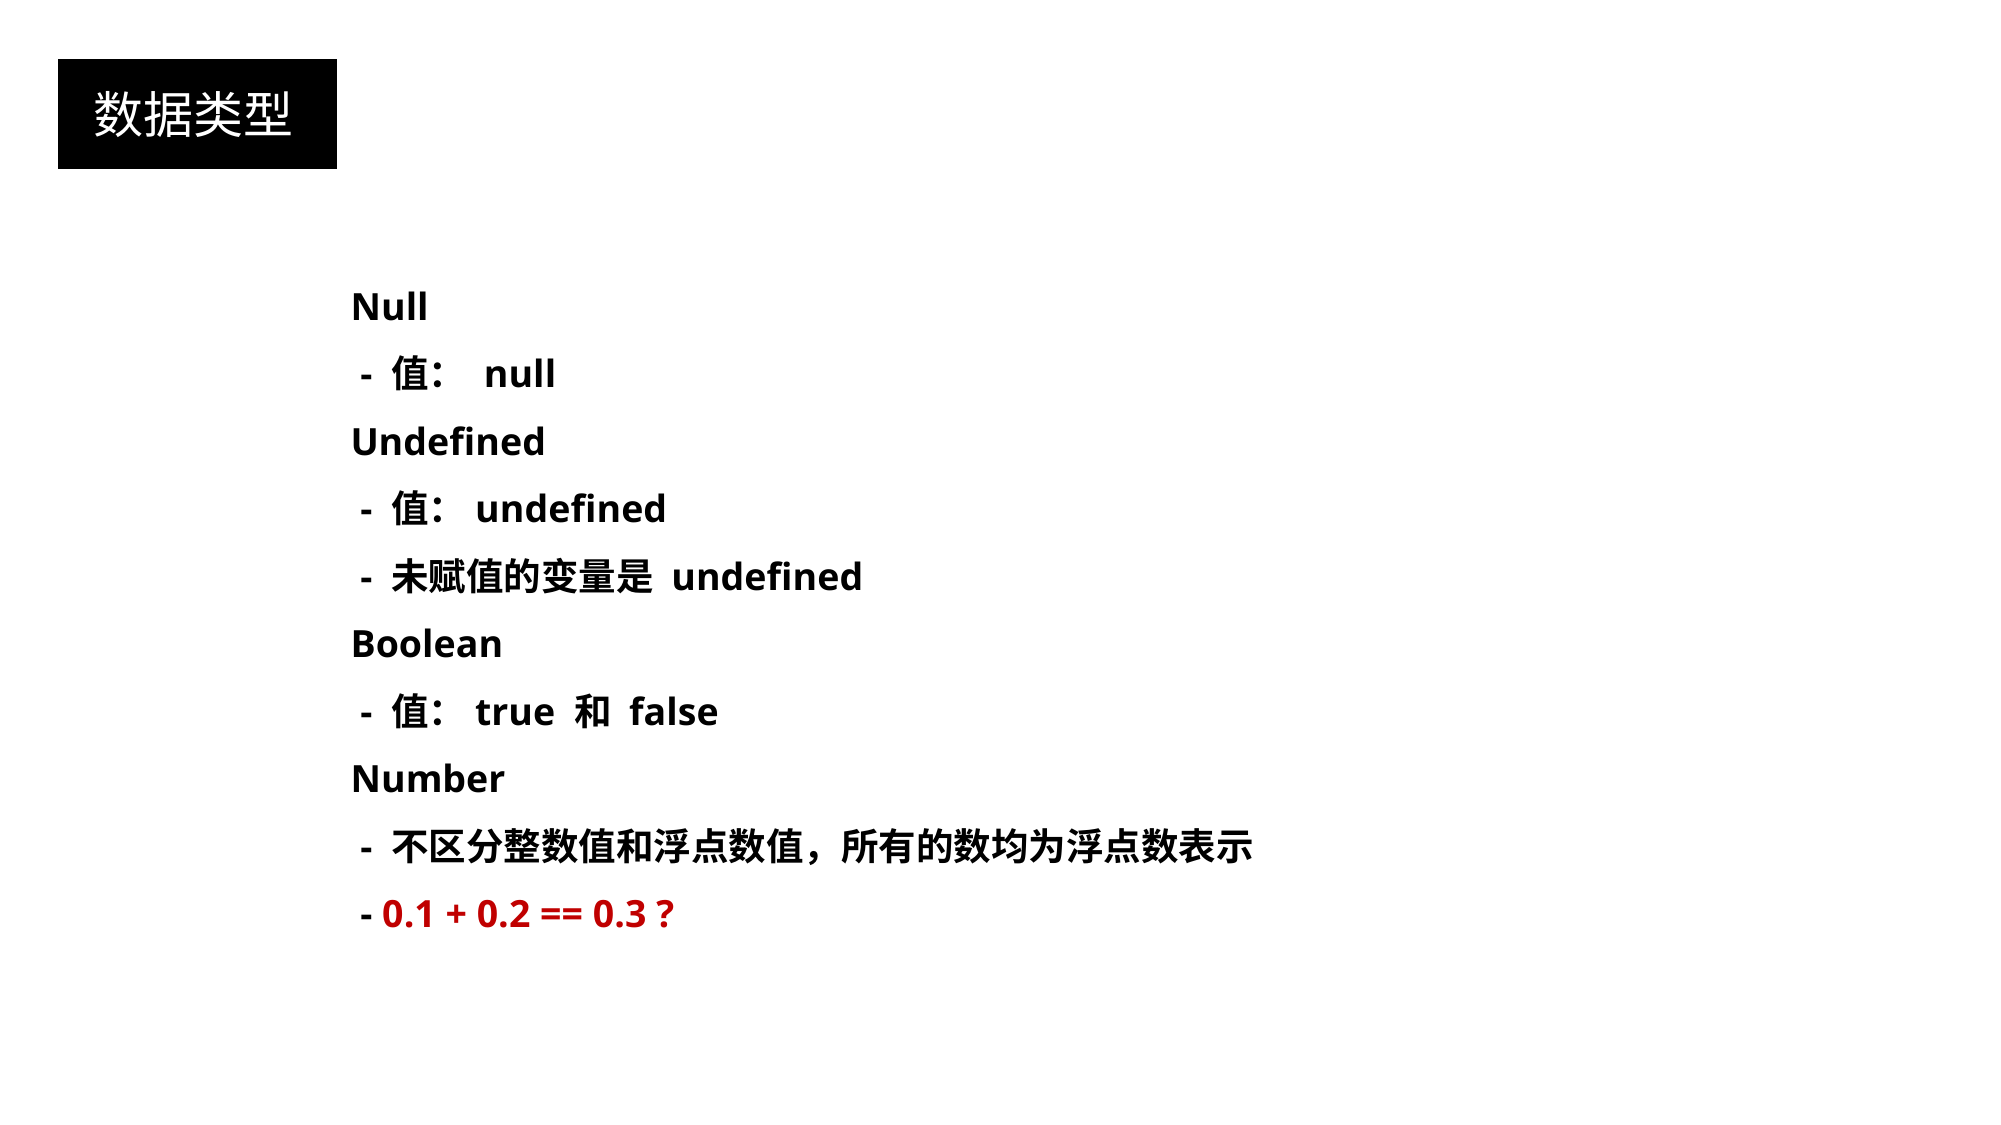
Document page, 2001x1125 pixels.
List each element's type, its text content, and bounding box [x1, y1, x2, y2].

text_box 数据类型 [78, 76, 309, 151]
text_box Null - 值： null Undefined - 值：undefined - 未赋值的变量是 undefined Boolean - 值：true 和 false Number - 不区分整数值和浮点数值，所有的数均为浮点数表示 - 0.1 + 0.2 == 0.3 ? [335, 252, 1430, 943]
text_box [58, 59, 337, 169]
